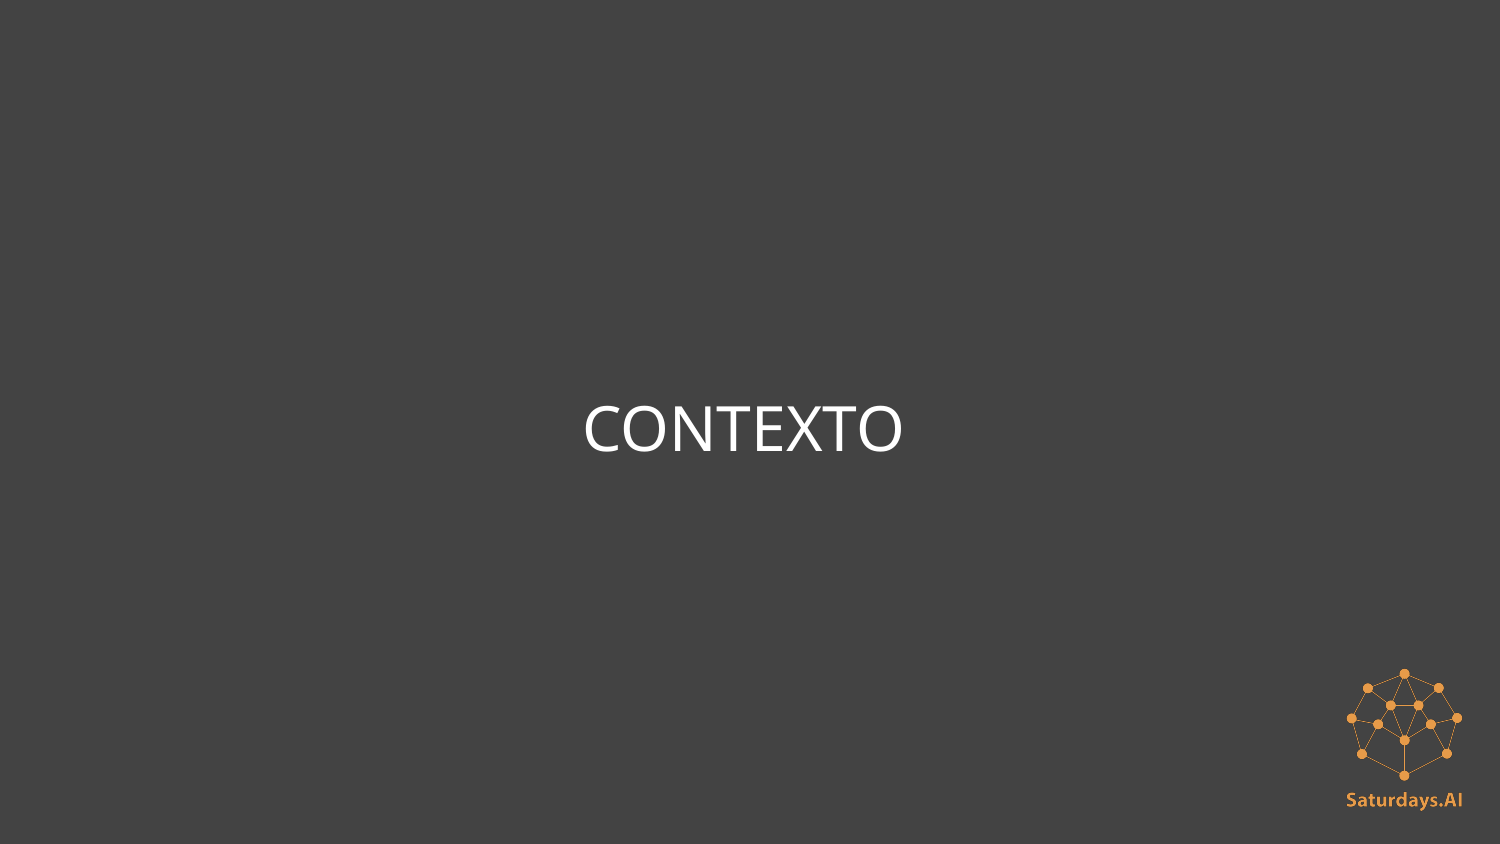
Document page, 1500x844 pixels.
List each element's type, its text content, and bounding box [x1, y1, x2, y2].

picture [1332, 657, 1474, 819]
text_box CONTEXTO [343, 386, 1144, 458]
